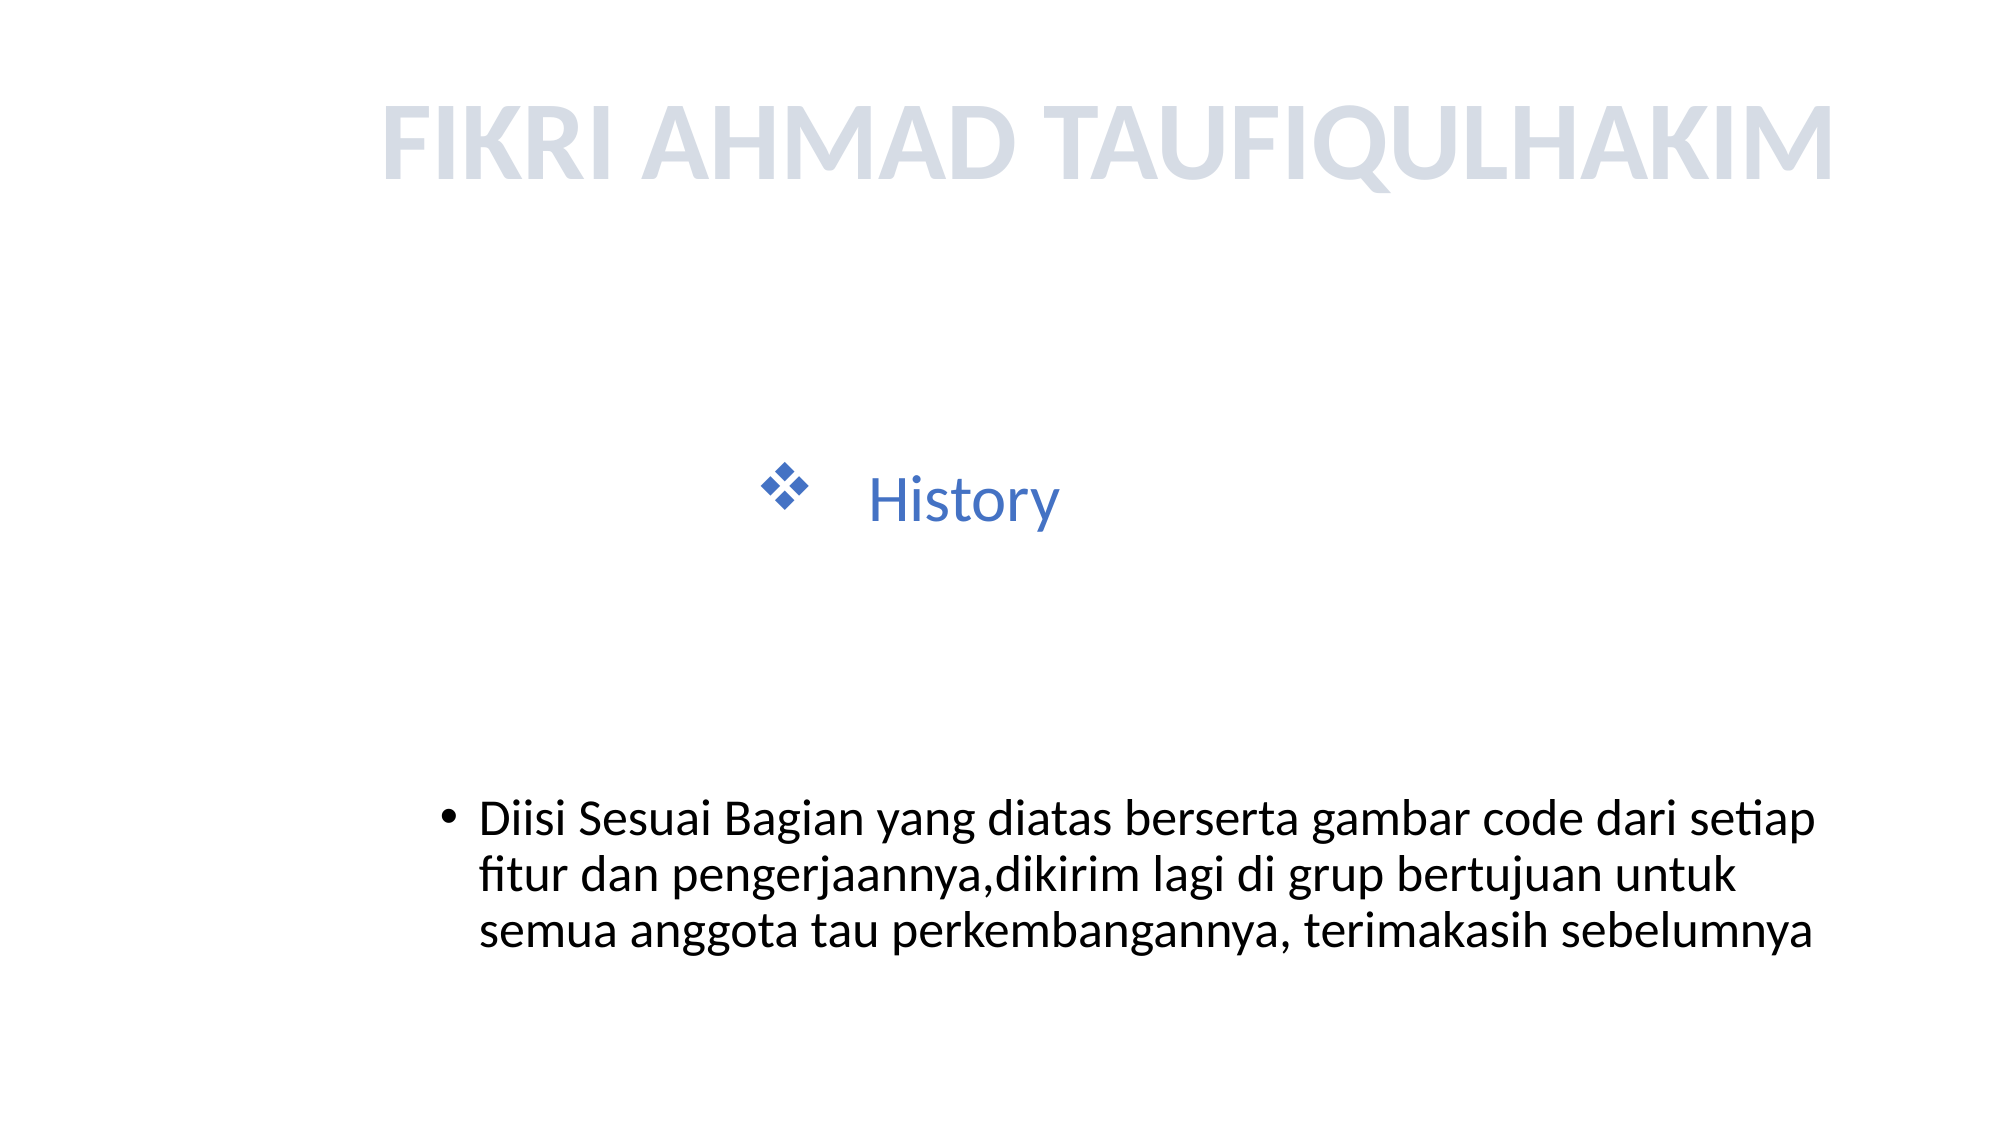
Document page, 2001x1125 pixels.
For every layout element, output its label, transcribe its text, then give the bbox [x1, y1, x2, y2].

text_box History [740, 367, 1441, 543]
text_box FIKRI AHMAD TAUFIQULHAKIM [364, 59, 1855, 210]
text_box Diisi Sesuai Bagian yang diatas berserta gambar code dari setiap fitur dan pengerjaannya,dikirim lagi di grup bertujuan untuk semua anggota tau perkembangannya, terimakasih sebelumnya [424, 783, 1888, 969]
